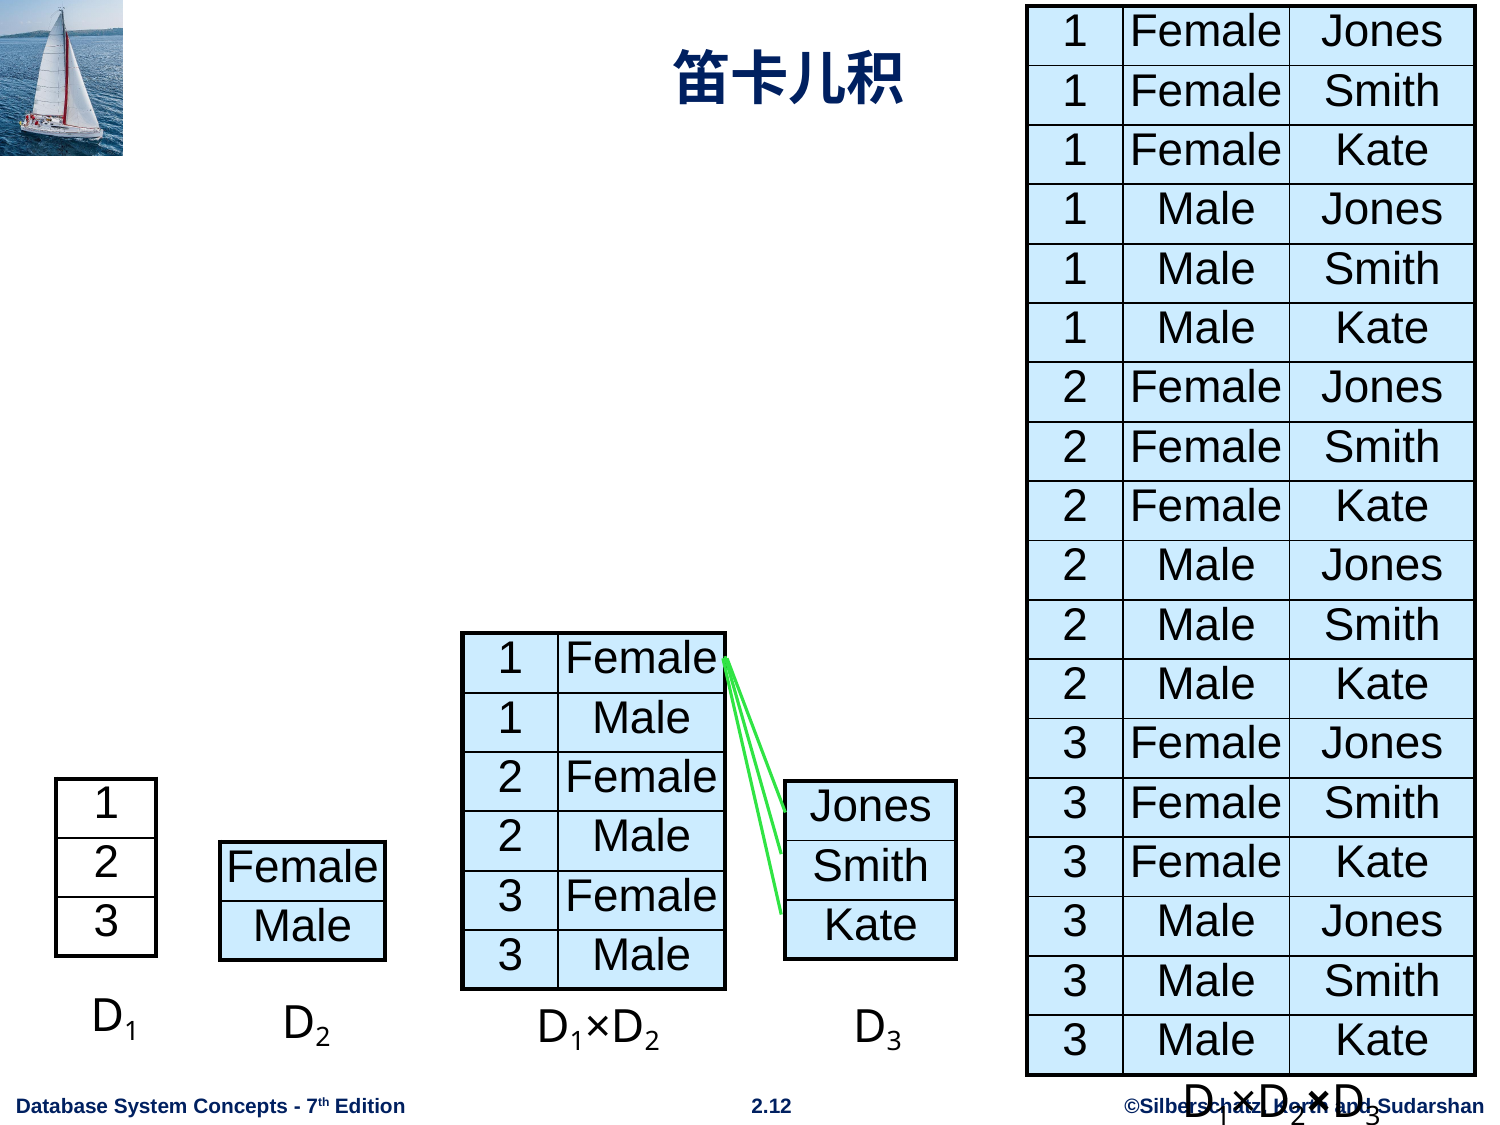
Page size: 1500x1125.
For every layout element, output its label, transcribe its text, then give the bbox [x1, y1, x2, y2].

table_cell Kate [1290, 304, 1473, 361]
table_cell Male [1124, 1016, 1289, 1063]
table_header Female [1124, 8, 1289, 65]
table_cell 3 [1029, 838, 1122, 896]
table_header Jones [787, 783, 954, 840]
table_cell 3 [1029, 779, 1122, 836]
table_cell 3 [1029, 719, 1122, 777]
table_cell 3 [465, 931, 557, 987]
table_cell Male [1124, 304, 1289, 361]
table_cell Jones [1290, 363, 1473, 421]
table_cell Kate [787, 901, 954, 957]
table_cell 2 [1029, 363, 1122, 421]
table_cell Male [1124, 185, 1289, 243]
table_cell 1 [1029, 126, 1122, 183]
picture [0, 0, 123, 156]
table_cell 2 [465, 753, 557, 810]
table_cell Jones [1290, 719, 1473, 777]
table_header Female [559, 635, 723, 692]
table_cell Female [1124, 423, 1289, 480]
table_cell 3 [465, 872, 557, 929]
table_header 1 [1029, 8, 1122, 65]
table_cell 3 [1029, 1016, 1122, 1073]
text_box D1 [46, 978, 184, 1053]
table_cell 2 [1029, 423, 1122, 480]
table_cell Kate [1290, 482, 1473, 540]
table_header 1 [58, 781, 154, 837]
table_cell Kate [1290, 126, 1473, 183]
table_cell Female [559, 872, 723, 929]
table_cell Male [222, 902, 383, 958]
table_cell Male [1124, 660, 1289, 718]
table_cell Male [1124, 245, 1289, 302]
table_cell Jones [1290, 185, 1473, 243]
table_cell 2 [1029, 541, 1122, 599]
table_cell Smith [1290, 957, 1473, 1014]
table_cell Smith [1290, 66, 1473, 124]
table_cell 1 [1029, 185, 1122, 243]
text_box D1×D2 [404, 988, 792, 1063]
table_cell Female [1124, 719, 1289, 777]
table_cell 2 [58, 839, 154, 896]
table_cell Female [559, 753, 723, 810]
table_header 1 [465, 635, 557, 692]
text_box D2 [237, 984, 375, 1059]
table_cell Male [559, 694, 723, 751]
table_header Jones [1290, 8, 1473, 65]
table_cell Male [1124, 897, 1289, 955]
table_cell Smith [1290, 423, 1473, 480]
table_cell Female [1124, 363, 1289, 421]
table_cell Jones [1290, 897, 1473, 955]
table_cell 2 [1029, 660, 1122, 718]
table_cell Smith [787, 841, 954, 899]
title 笛卡儿积 [125, 18, 1025, 120]
table_cell Male [1124, 957, 1289, 1014]
text_box D1×D2×D3 [1087, 1063, 1475, 1125]
table_cell Male [1124, 601, 1289, 658]
table_cell 2 [1029, 482, 1122, 540]
table_cell Kate [1290, 660, 1473, 718]
table_cell 1 [1029, 245, 1122, 302]
table_cell Kate [1290, 1016, 1473, 1063]
table_cell Male [559, 812, 723, 870]
table_cell 2 [465, 812, 557, 870]
table_cell Female [1124, 482, 1289, 540]
table_cell 1 [465, 694, 557, 751]
table_cell Male [559, 931, 723, 987]
table_cell 3 [1029, 957, 1122, 1014]
table_cell 2 [1029, 601, 1122, 658]
table_cell Female [1124, 66, 1289, 124]
table_cell Smith [1290, 779, 1473, 836]
text_box D3 [808, 988, 947, 1063]
table_cell Smith [1290, 245, 1473, 302]
table_cell Female [1124, 779, 1289, 836]
table_cell Kate [1290, 838, 1473, 896]
table_header Female [222, 844, 383, 900]
table_cell 1 [1029, 66, 1122, 124]
table_cell Smith [1290, 601, 1473, 658]
table_cell 1 [1029, 304, 1122, 361]
table_cell Jones [1290, 541, 1473, 599]
table_cell 3 [1029, 897, 1122, 955]
table_cell Male [1124, 541, 1289, 599]
table_cell 3 [58, 898, 154, 954]
table_cell Female [1124, 126, 1289, 183]
table_cell Female [1124, 838, 1289, 896]
